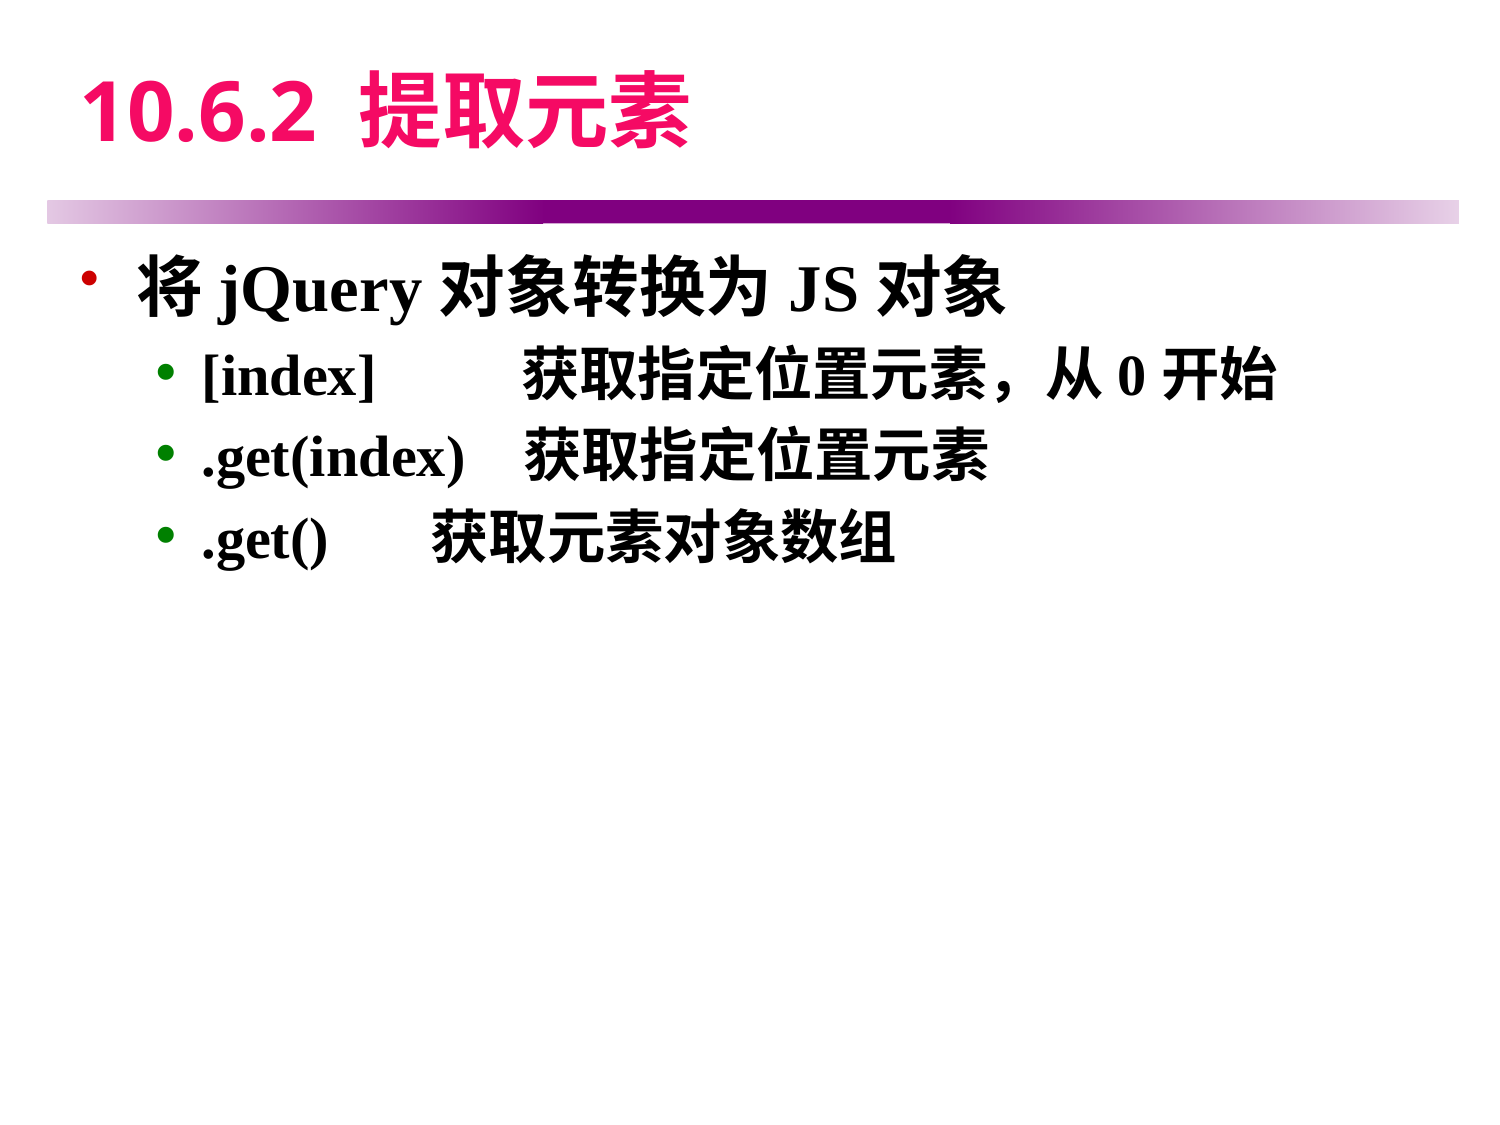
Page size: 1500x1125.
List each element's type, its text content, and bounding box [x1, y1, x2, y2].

title 10.6.2 提取元素 [64, 24, 1424, 193]
list 将jQuery对象转换为JS对象 [index] 获取指定位置元素，从0开始 .get(index) 获取指定位置元素 .get() 获取元素对象数组 [64, 237, 1447, 610]
